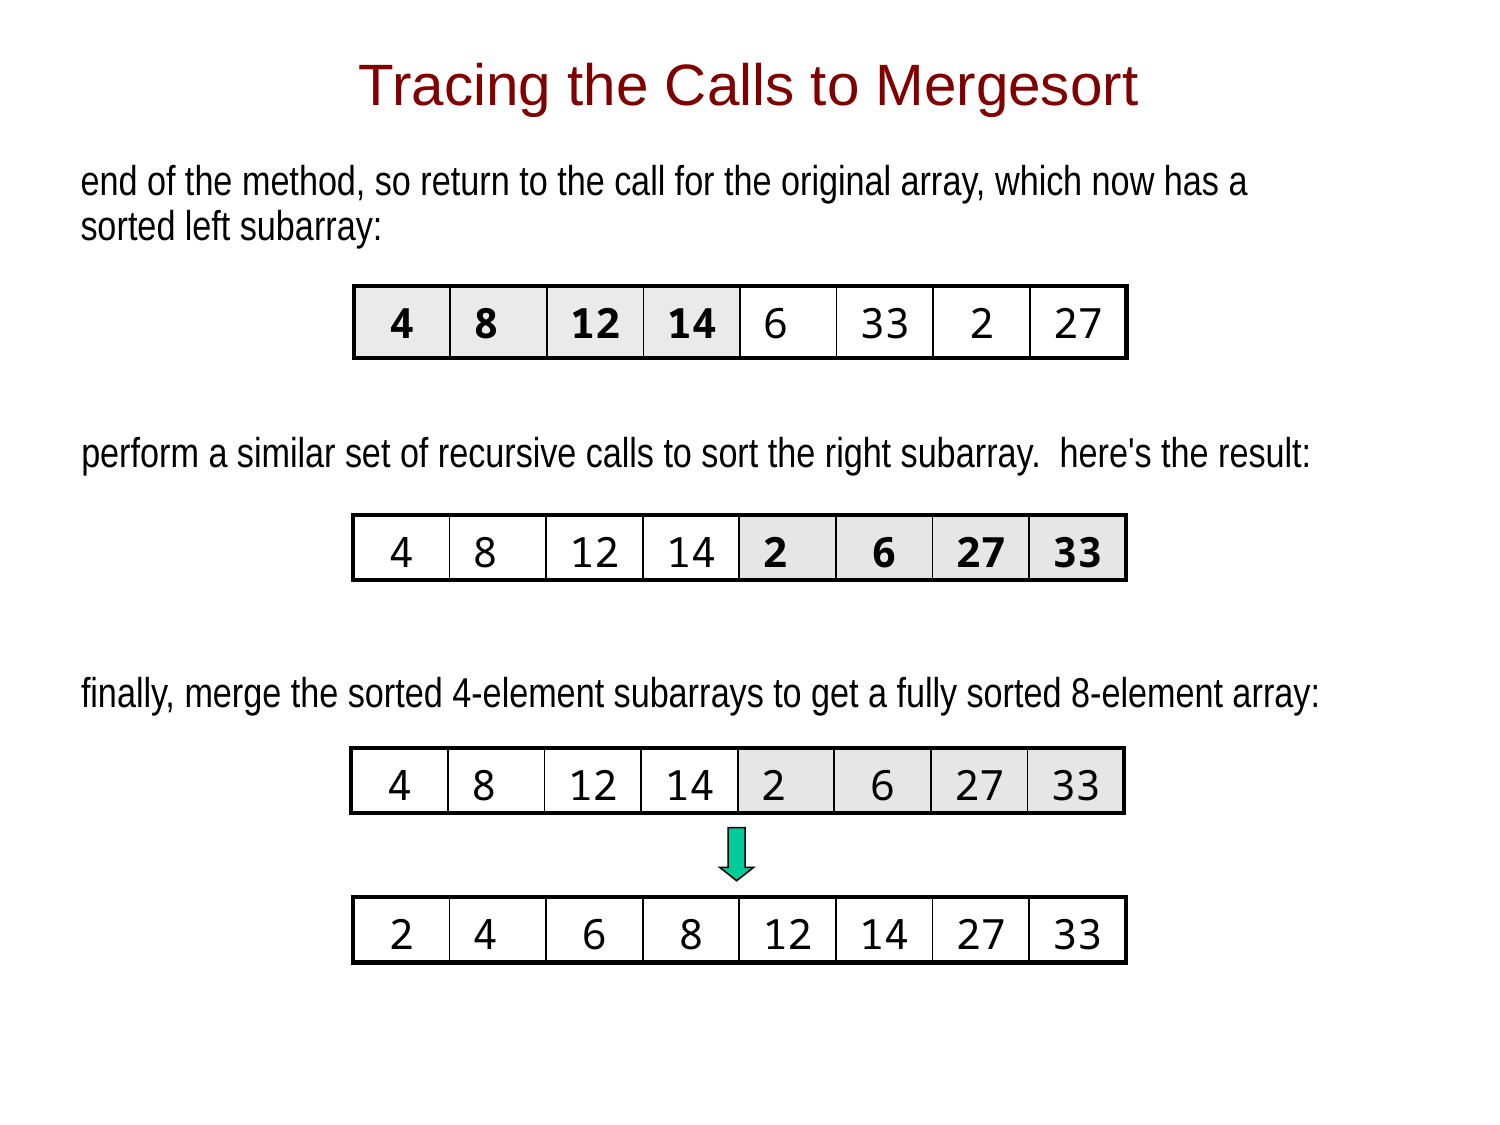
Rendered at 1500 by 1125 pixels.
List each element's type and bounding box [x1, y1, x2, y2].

table_header [644, 517, 738, 578]
table_header [1031, 288, 1124, 356]
table_header [835, 750, 930, 811]
table_header [1028, 750, 1122, 811]
table_header [644, 288, 739, 356]
text_box [66, 424, 1337, 485]
table_header [837, 288, 932, 356]
table_header [451, 288, 546, 356]
table_header [739, 750, 833, 811]
table_header [934, 288, 1029, 356]
table_header [932, 750, 1027, 811]
text_box [66, 663, 1336, 724]
table_header [642, 750, 737, 811]
table_header [356, 288, 449, 356]
table_header [933, 899, 1028, 960]
table_header [449, 750, 544, 811]
table_header [740, 517, 835, 578]
table_header [355, 899, 449, 960]
table_header [548, 288, 643, 356]
table_header [837, 517, 932, 578]
table_header [1030, 899, 1124, 960]
text_box [65, 151, 1273, 257]
list [47, 138, 1450, 1060]
table_header [547, 517, 642, 578]
table_header [644, 899, 738, 960]
table_header [933, 517, 1028, 578]
table_header [547, 899, 642, 960]
table_header [740, 899, 835, 960]
title [112, 12, 1386, 138]
table_header [837, 899, 932, 960]
table_header [1030, 517, 1124, 578]
table_header [355, 517, 449, 578]
table_header [450, 899, 545, 960]
table_header [741, 288, 836, 356]
table_header [353, 750, 447, 811]
table_header [545, 750, 640, 811]
table_header [450, 517, 545, 578]
